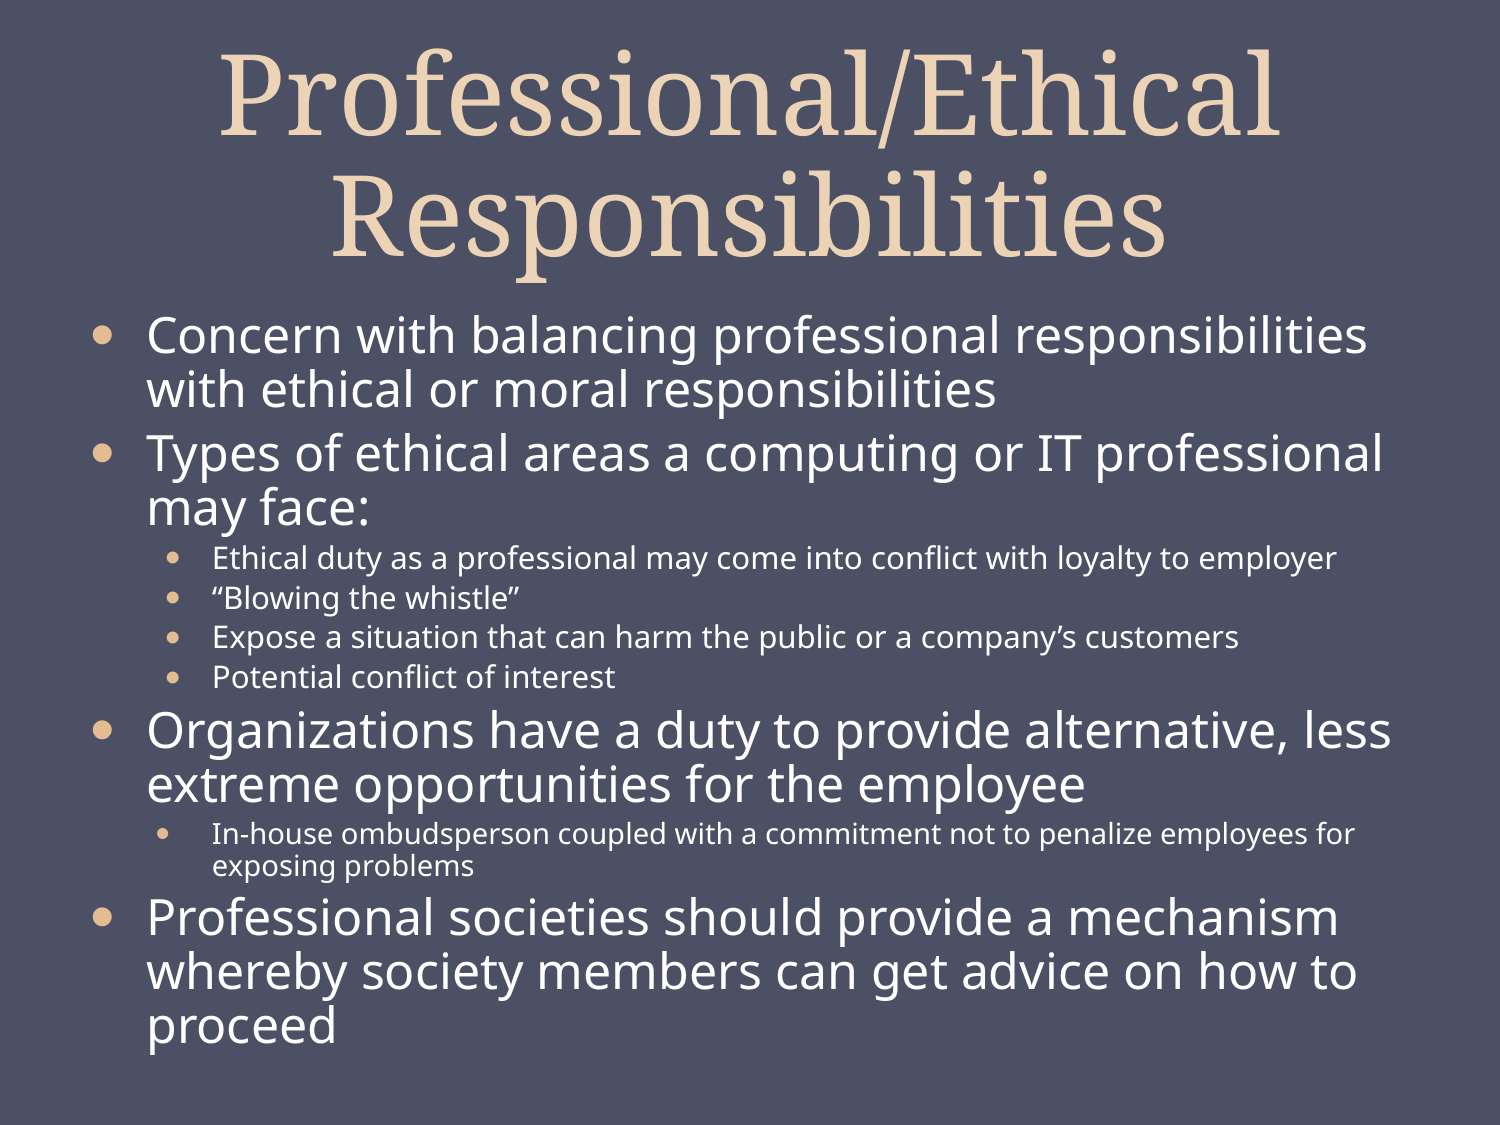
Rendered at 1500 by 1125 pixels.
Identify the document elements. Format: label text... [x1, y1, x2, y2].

list Concern with balancing professional responsibilities with ethical or moral responsibilities Types of ethical areas a computing or IT professional may face: Ethical duty as a professional may come into conflict with loyalty to employer “Blowing the whistle” Expose a situation that can harm the public or a company’s customers Potential conflict of interest Organizations have a duty to provide alternative, less extreme opportunities for the employee In-house ombudsperson coupled with a commitment not to penalize employees for exposing problems Professional societies should provide a mechanism whereby society members can get advice on how to proceed [75, 302, 1425, 1125]
title Professional/Ethical Responsibilities [0, 31, 1500, 287]
